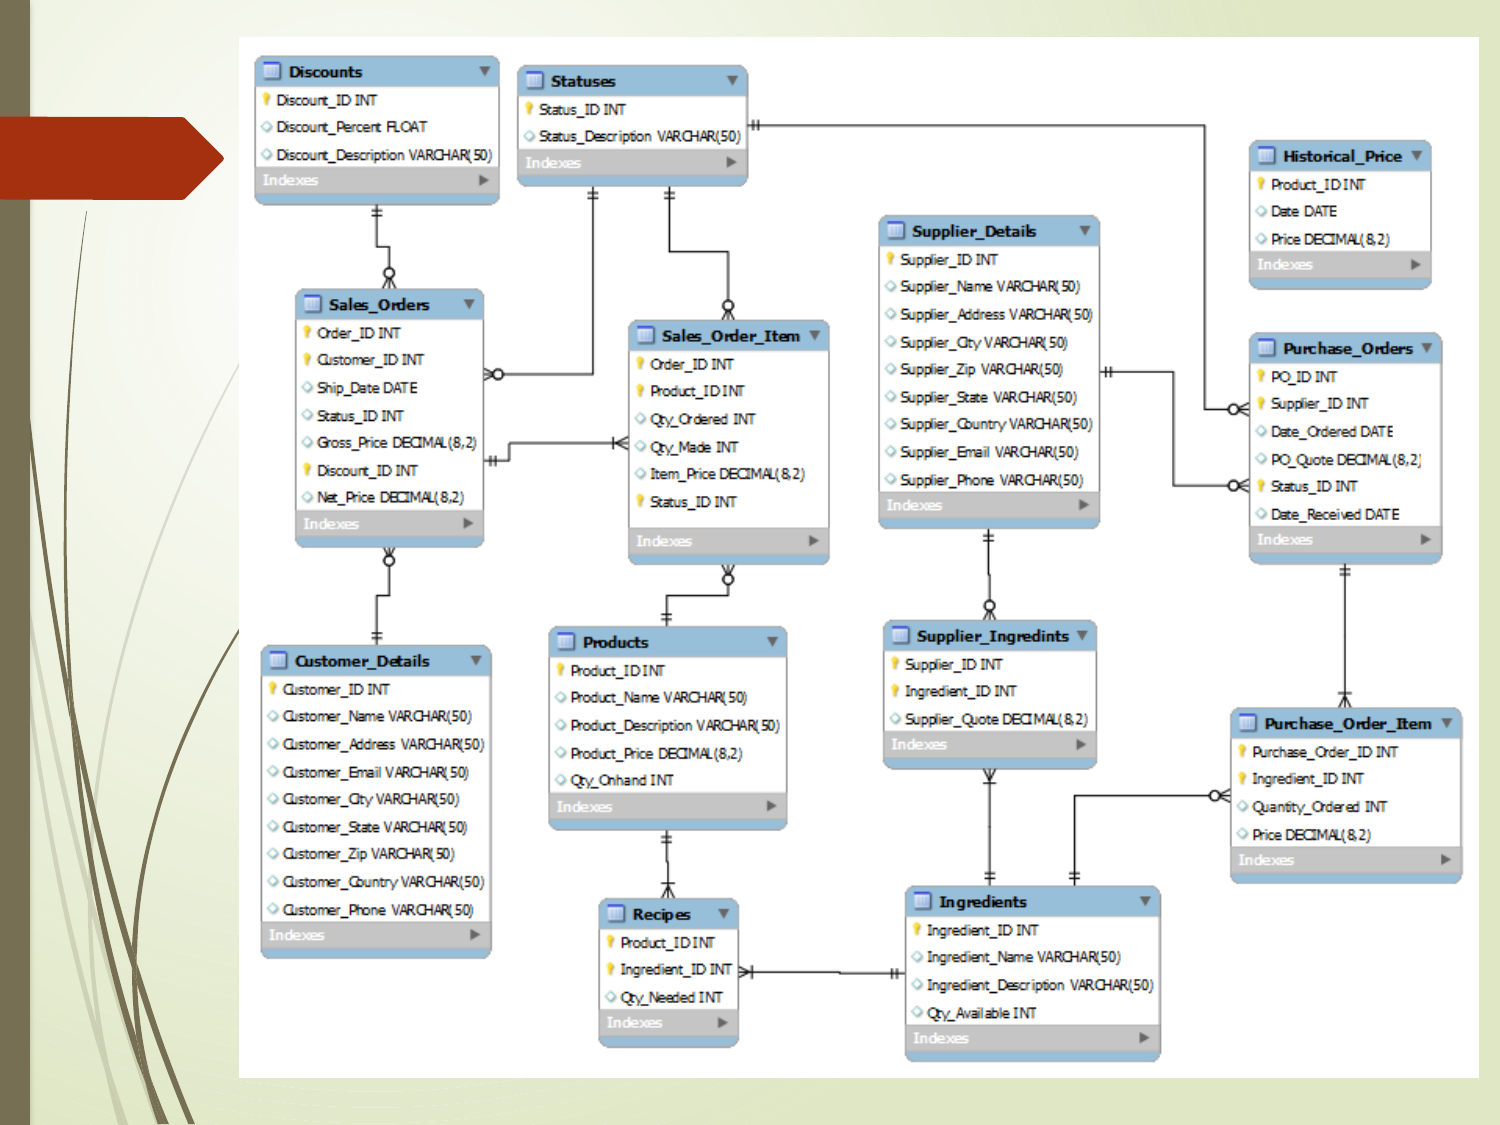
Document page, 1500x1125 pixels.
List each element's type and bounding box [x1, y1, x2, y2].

picture [239, 37, 1480, 1079]
